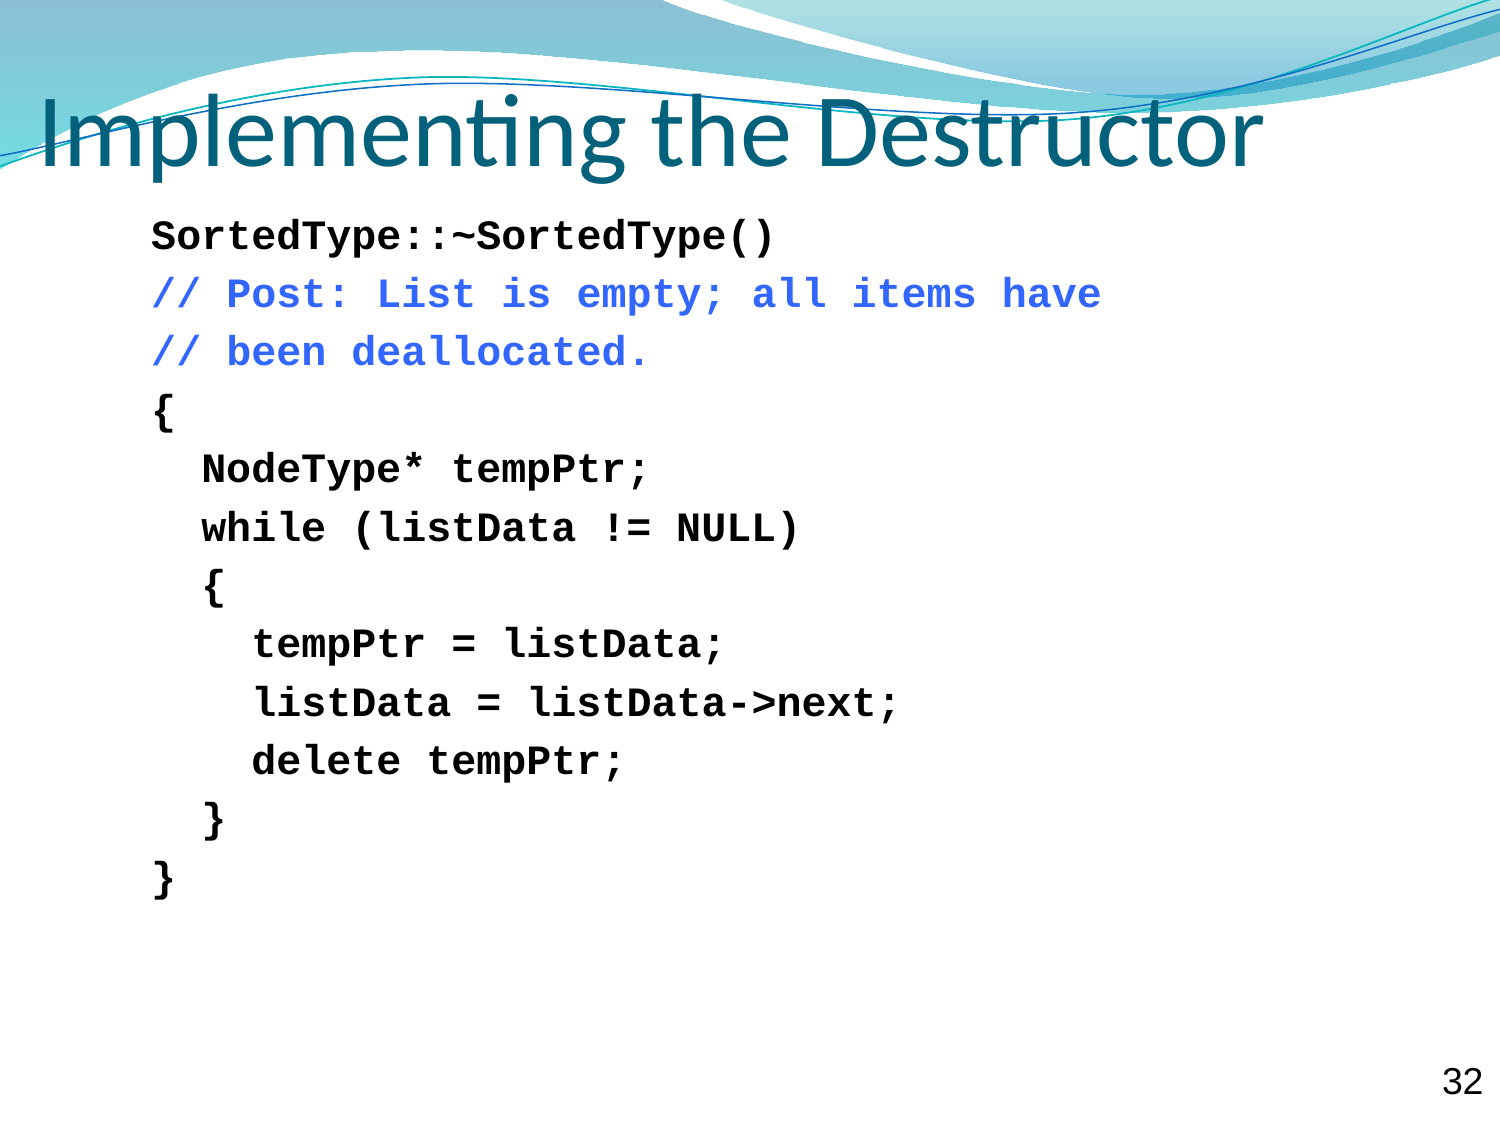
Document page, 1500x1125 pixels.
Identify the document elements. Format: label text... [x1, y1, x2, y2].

title Implementing the Destructor [37, 0, 1388, 188]
list SortedType::~SortedType() // Post: List is empty; all items have // been deallocated. { NodeType* tempPtr; while (listData != NULL) { tempPtr = listData; listData = listData->next; delete tempPtr; } } [135, 199, 1500, 1026]
text_box 32 [1185, 1049, 1499, 1125]
